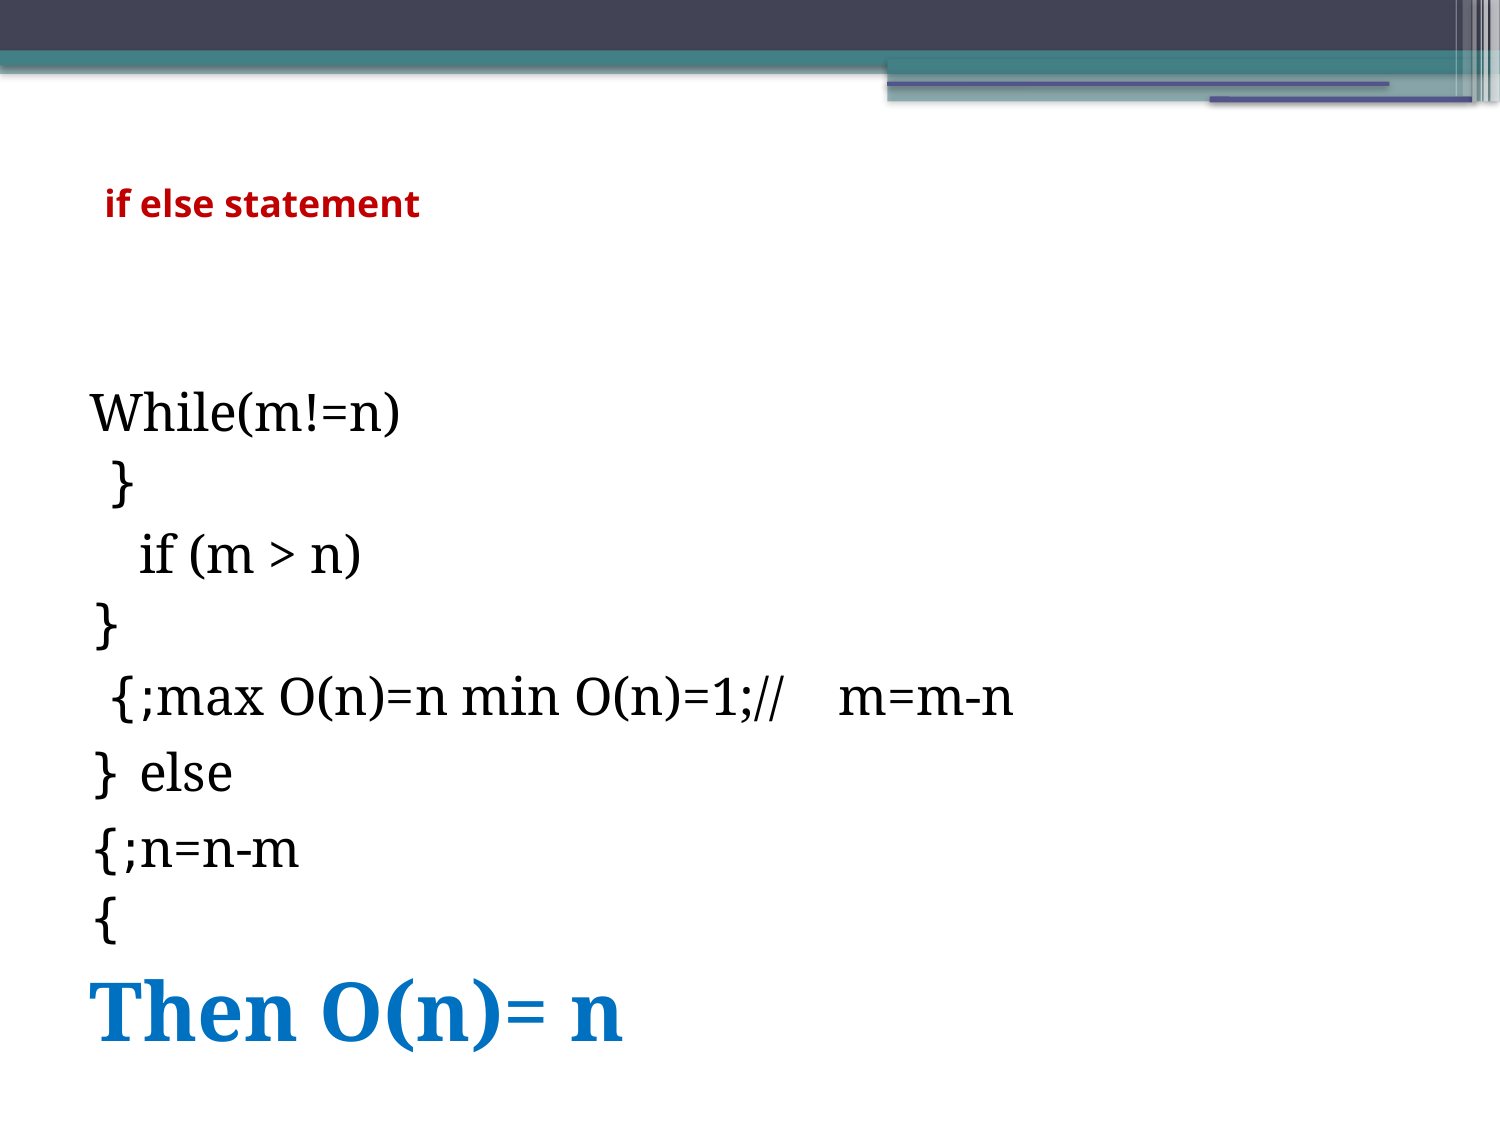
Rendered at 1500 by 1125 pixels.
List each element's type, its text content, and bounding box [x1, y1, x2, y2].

text_box While(m!=n) { if (m > n) { max O(n)=n min O(n)=1;// m=m-n;} else { n=n-m;} } Then O(n)= n [74, 368, 1425, 1079]
text_box if else statement [76, 149, 1427, 324]
